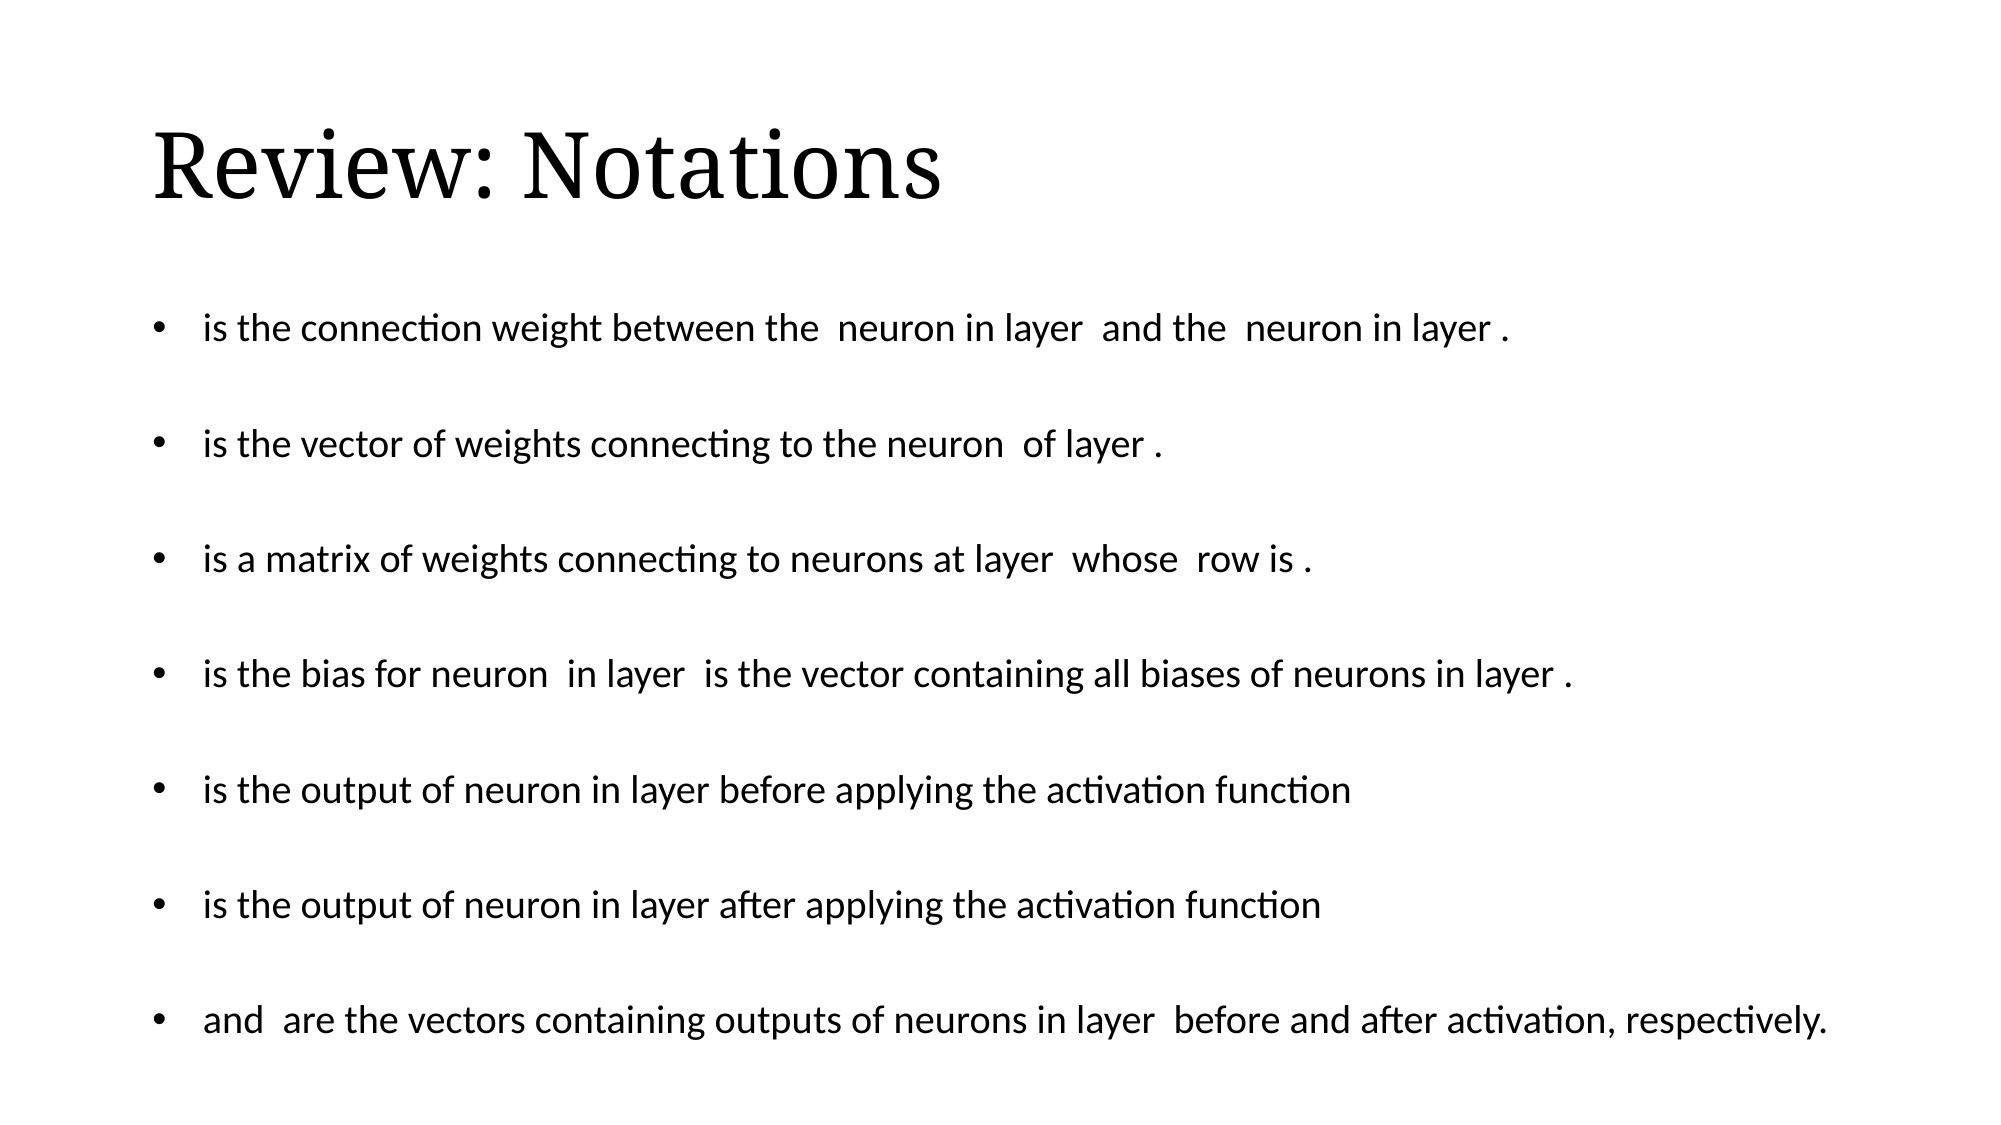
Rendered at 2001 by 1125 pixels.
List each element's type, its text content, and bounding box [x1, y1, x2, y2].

title Review: Notations [137, 59, 1863, 278]
